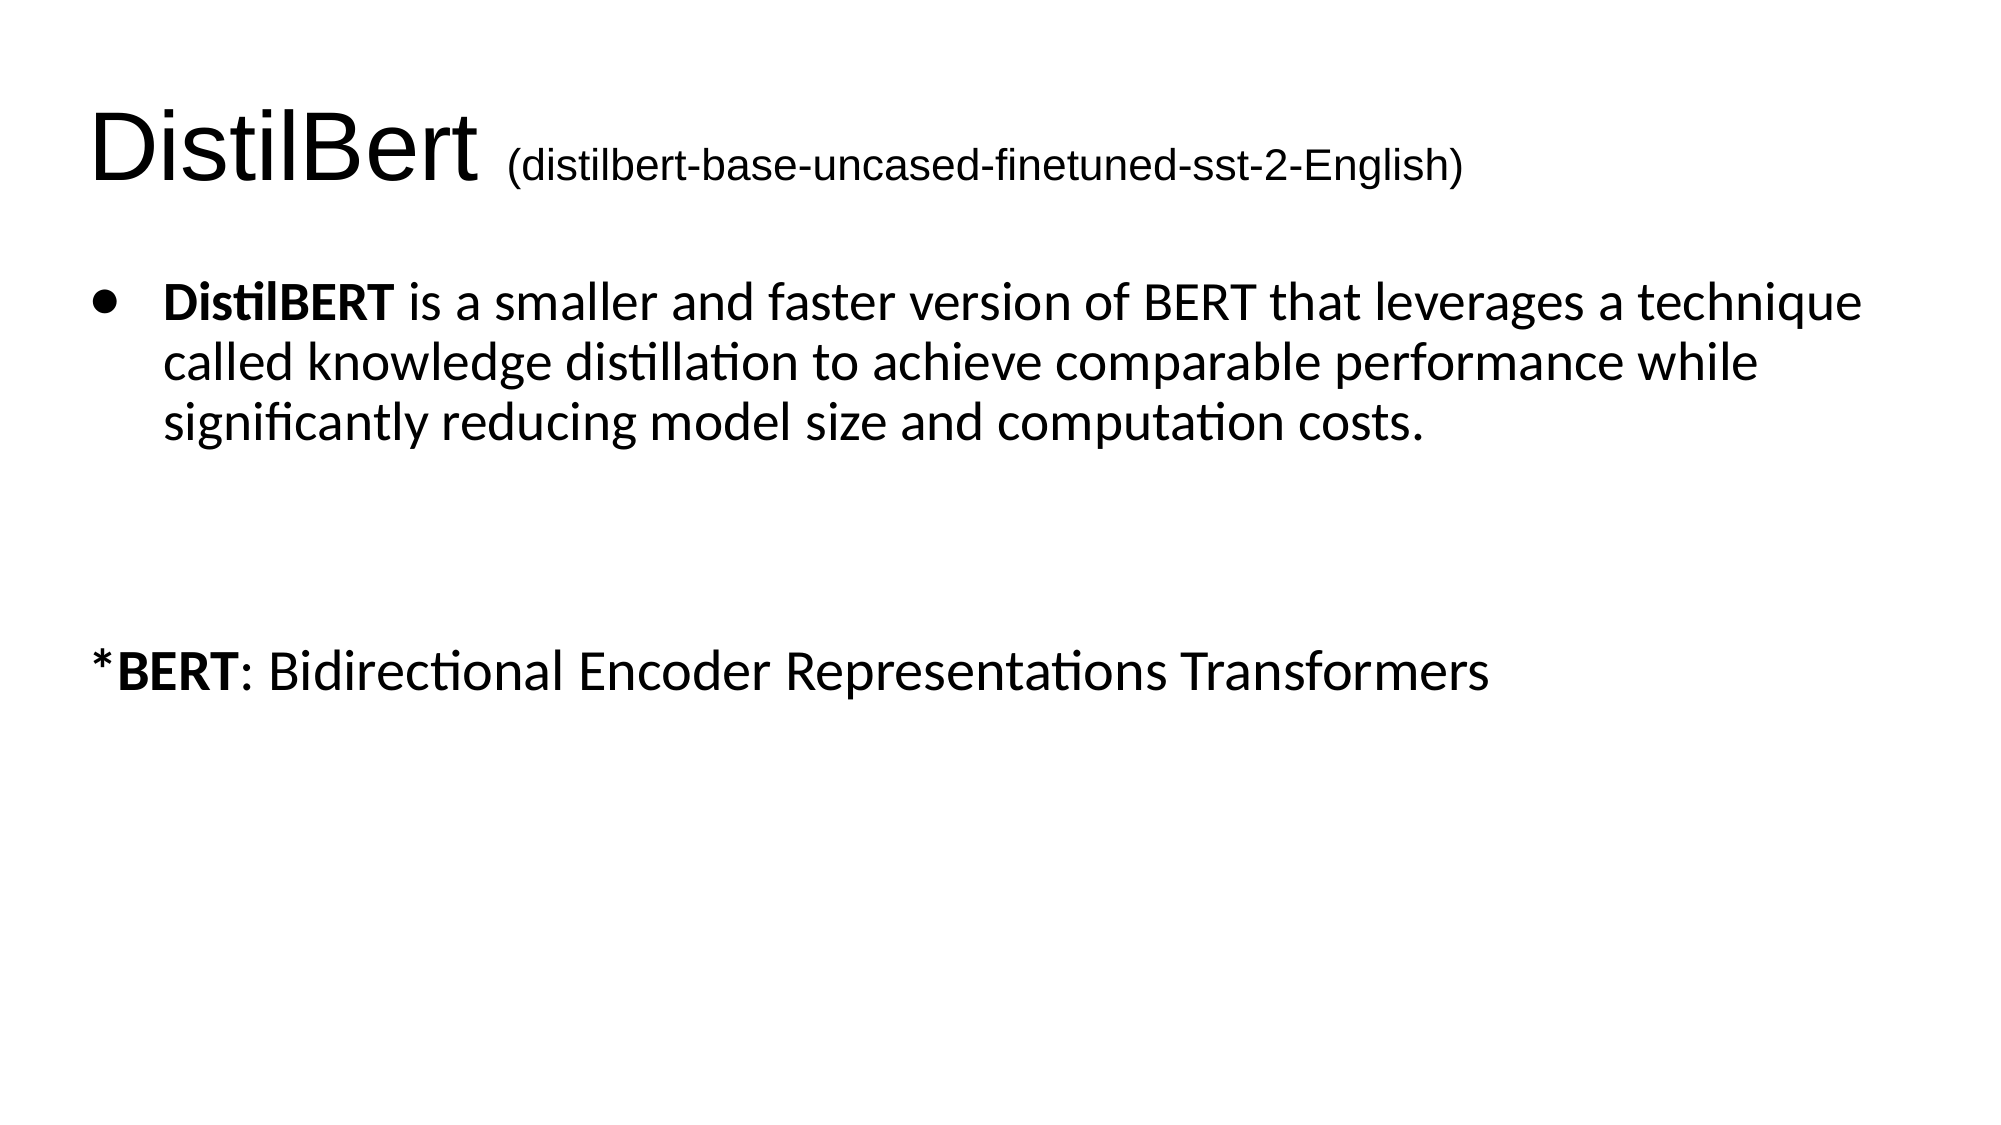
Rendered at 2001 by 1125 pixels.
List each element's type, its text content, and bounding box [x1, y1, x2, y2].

list DistilBERT is a smaller and faster version of BERT that leverages a technique called knowledge distillation to achieve comparable performance while significantly reducing model size and computation costs. *BERT: Bidirectional Encoder Representations Transformers [68, 252, 1932, 1000]
text_box DistilBert (distilbert-base-uncased-finetuned-sst-2-English) [68, 63, 1932, 189]
